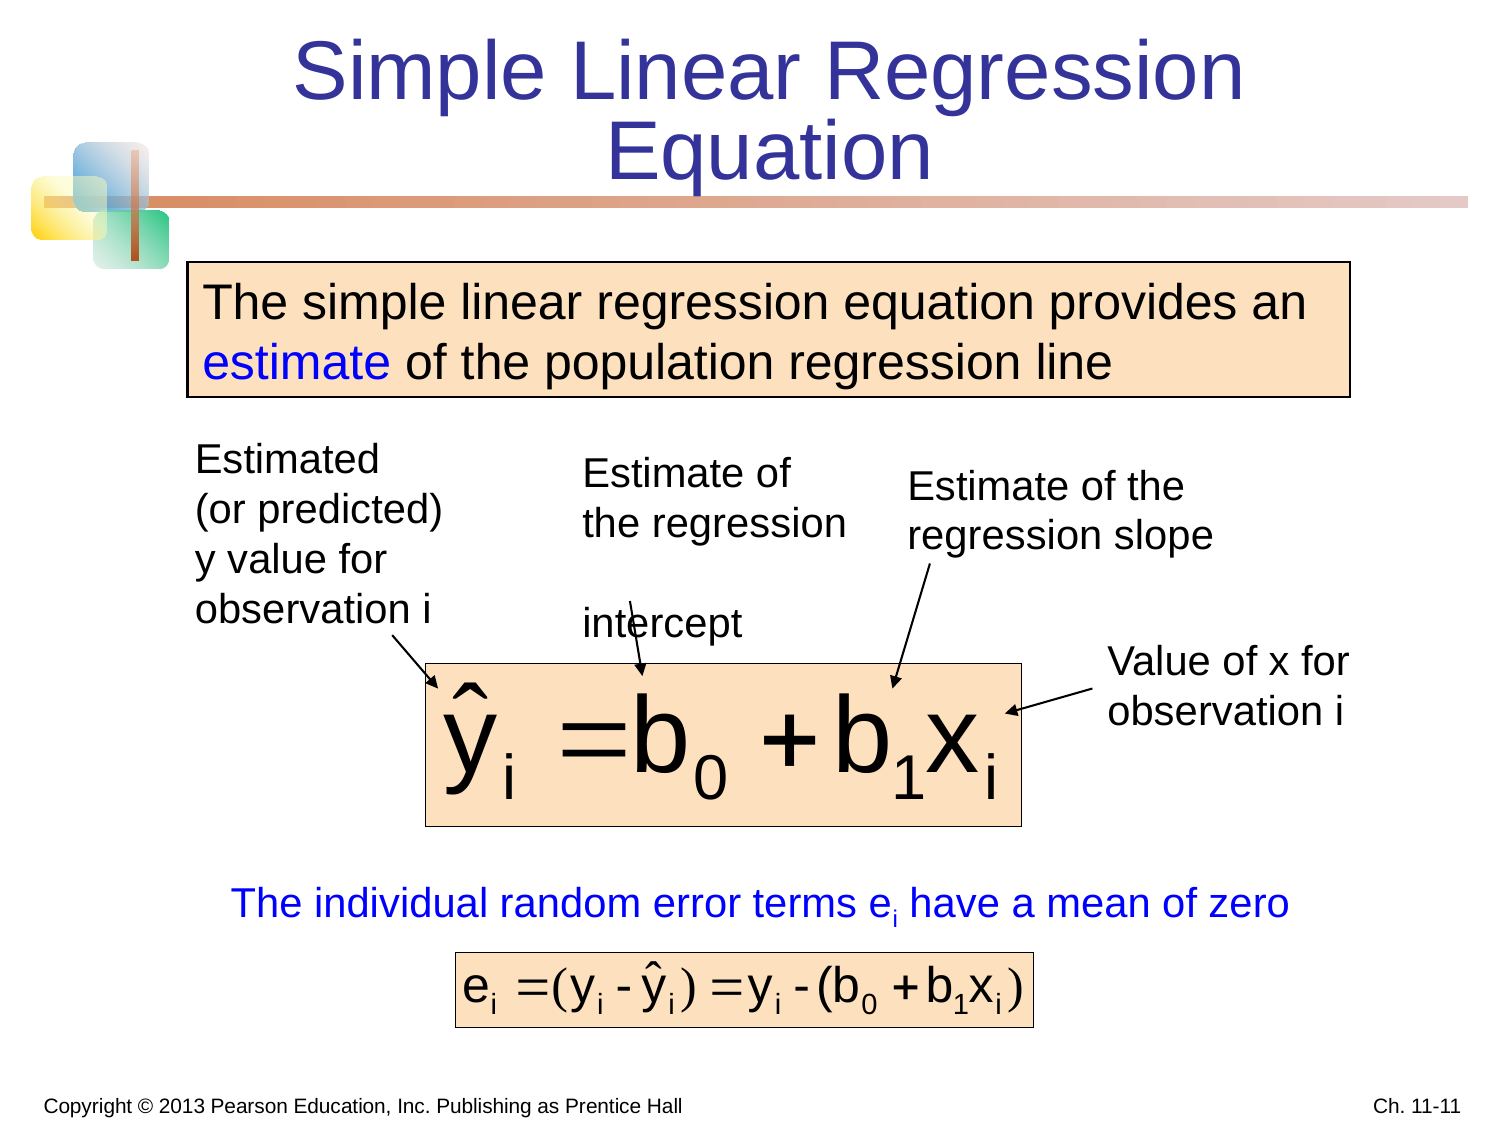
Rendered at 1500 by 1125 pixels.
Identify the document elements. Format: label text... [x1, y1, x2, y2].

title Simple Linear Regression Equation [188, 40, 1351, 204]
text_box Value of x for observation i [1092, 625, 1380, 741]
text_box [425, 663, 1022, 827]
text_box Estimate of the regression intercept [567, 438, 868, 654]
footer Copyright © 2013 Pearson Education, Inc. Publishing as Prentice Hall [0, 1071, 727, 1125]
text_box Estimate of the regression slope [892, 451, 1230, 623]
text_box The simple linear regression equation provides an estimate of the population regression line [187, 262, 1350, 398]
text_box The individual random error terms ei have a mean of zero [215, 868, 1329, 940]
slide_number Ch. 11-11 [1124, 1071, 1476, 1125]
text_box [454, 952, 1034, 1028]
text_box Estimated (or predicted) y value for observation i [179, 424, 468, 639]
